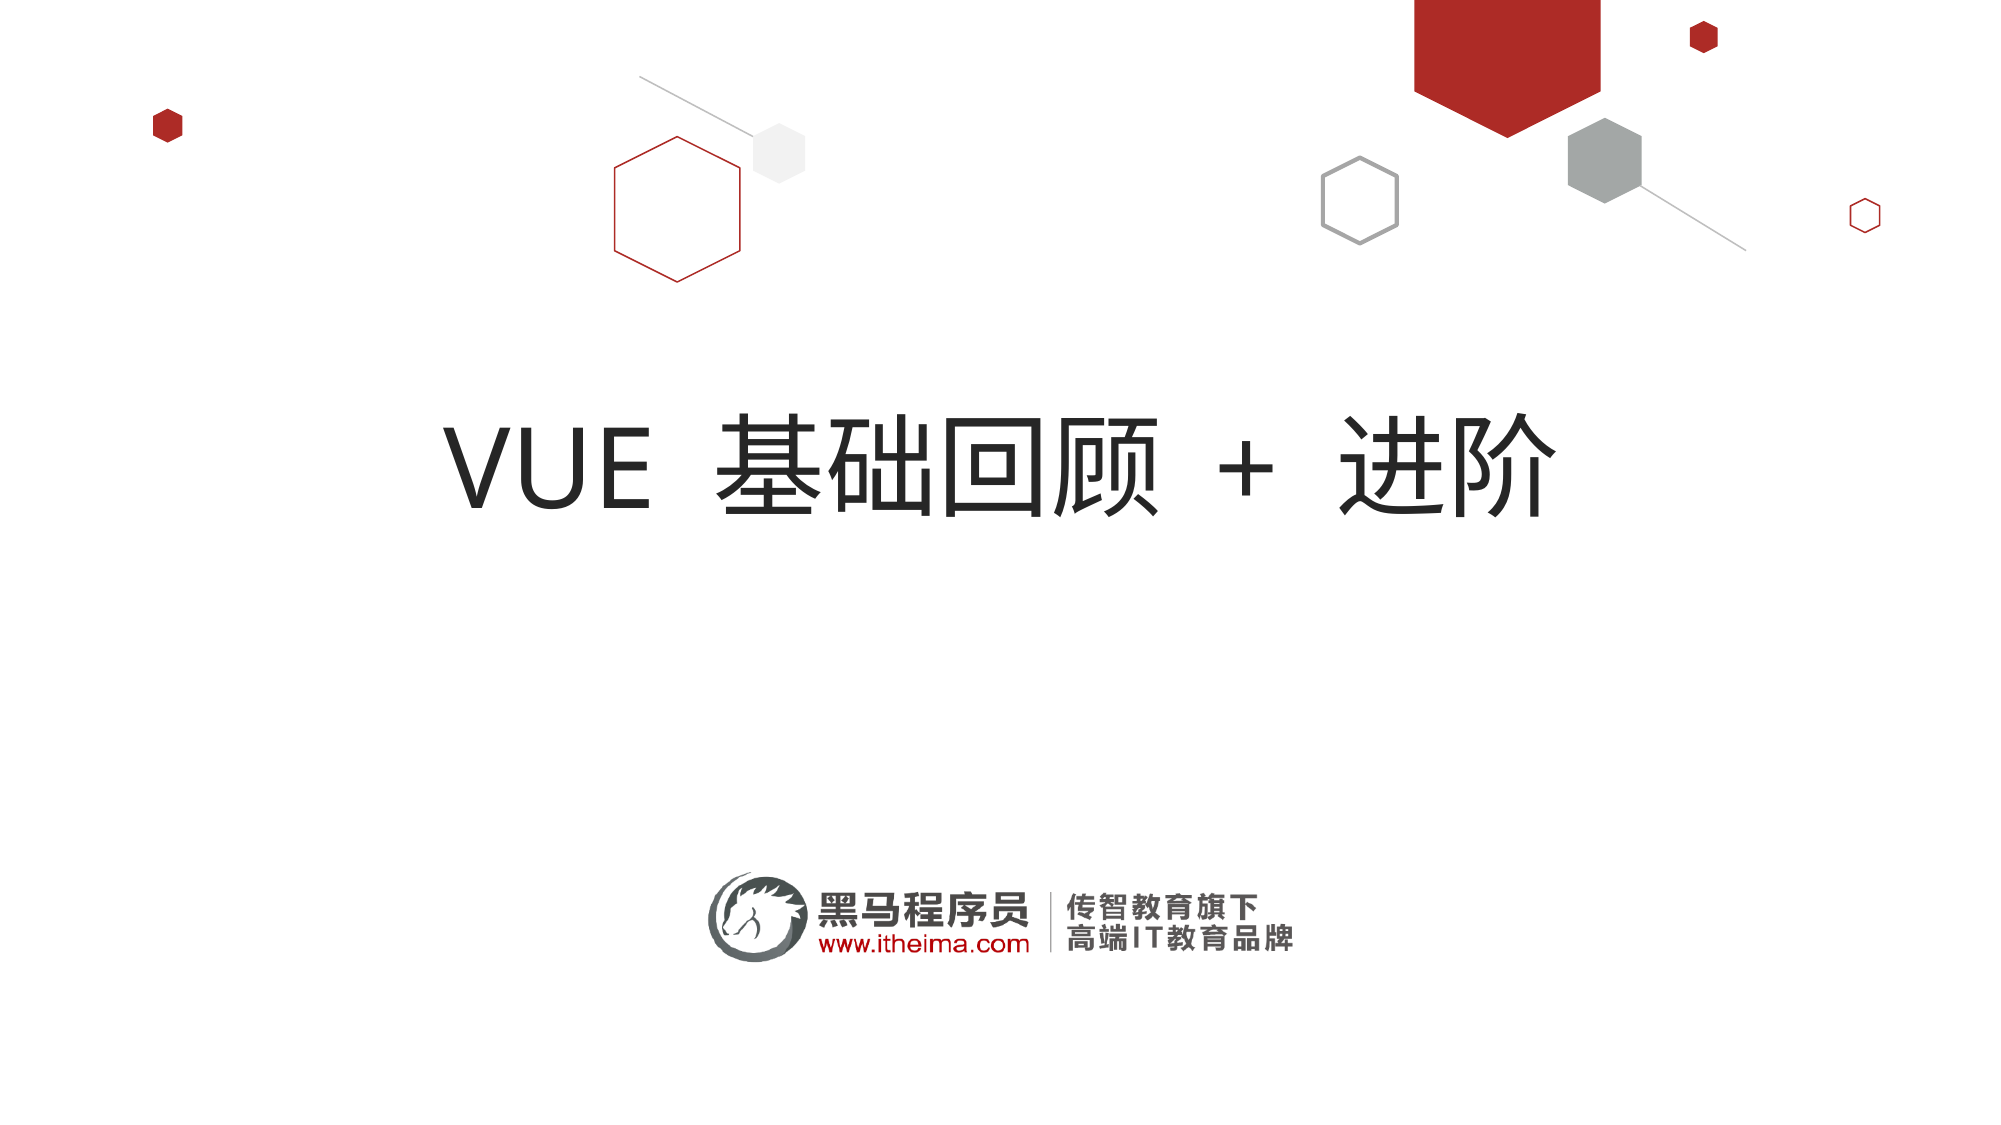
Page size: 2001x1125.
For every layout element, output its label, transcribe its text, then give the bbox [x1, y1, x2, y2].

picture [707, 868, 1293, 965]
title VUE 基础回顾 + 进阶 [137, 368, 1867, 559]
